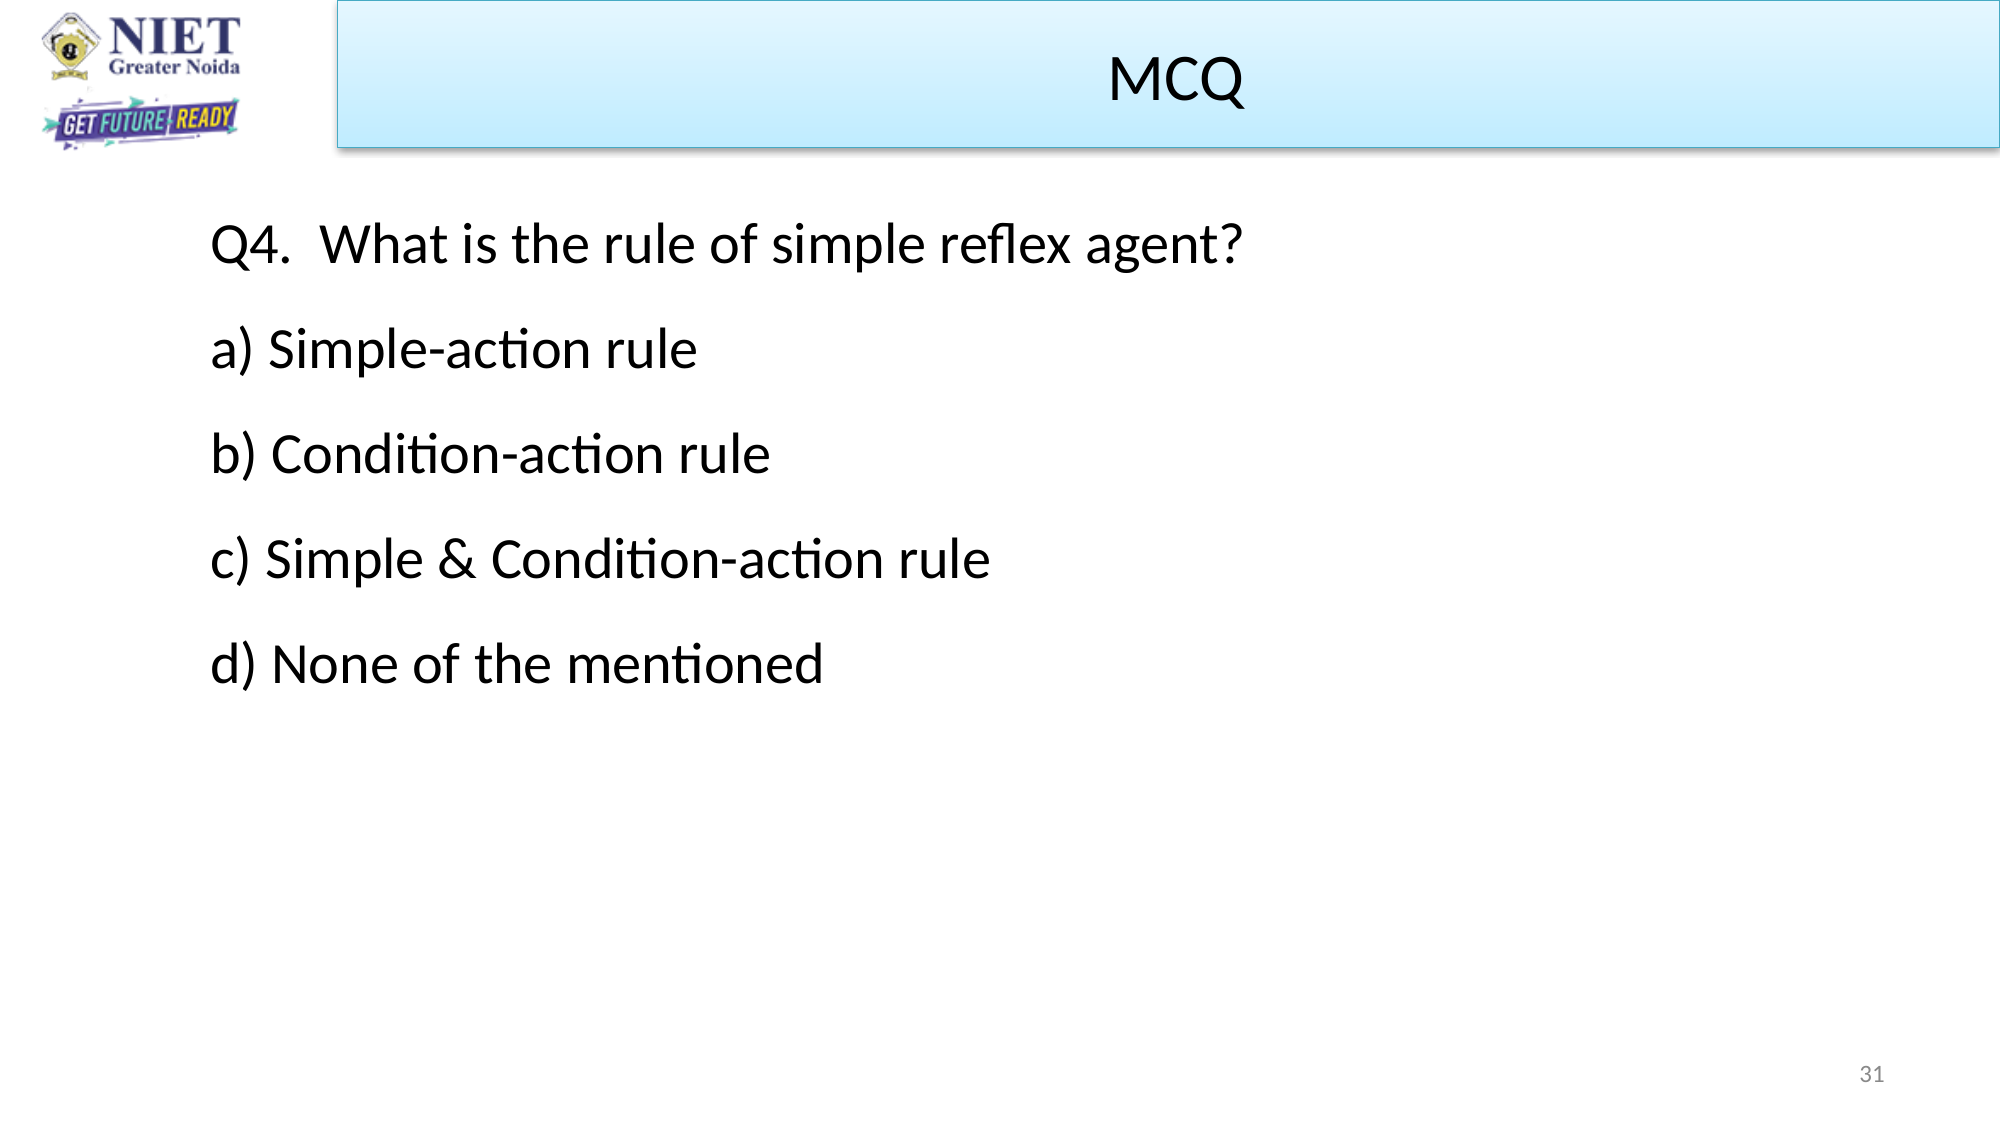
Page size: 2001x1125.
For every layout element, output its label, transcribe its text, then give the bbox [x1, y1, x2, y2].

picture [0, 0, 285, 163]
slide_number 31 [1433, 1042, 1900, 1103]
text_box MCQ [337, 0, 2000, 148]
list Q4. What is the rule of simple reflex agent? a) Simple-action rule b) Condition-action rule c) Simple & Condition-action rule d) None of the mentioned [195, 162, 1833, 1103]
